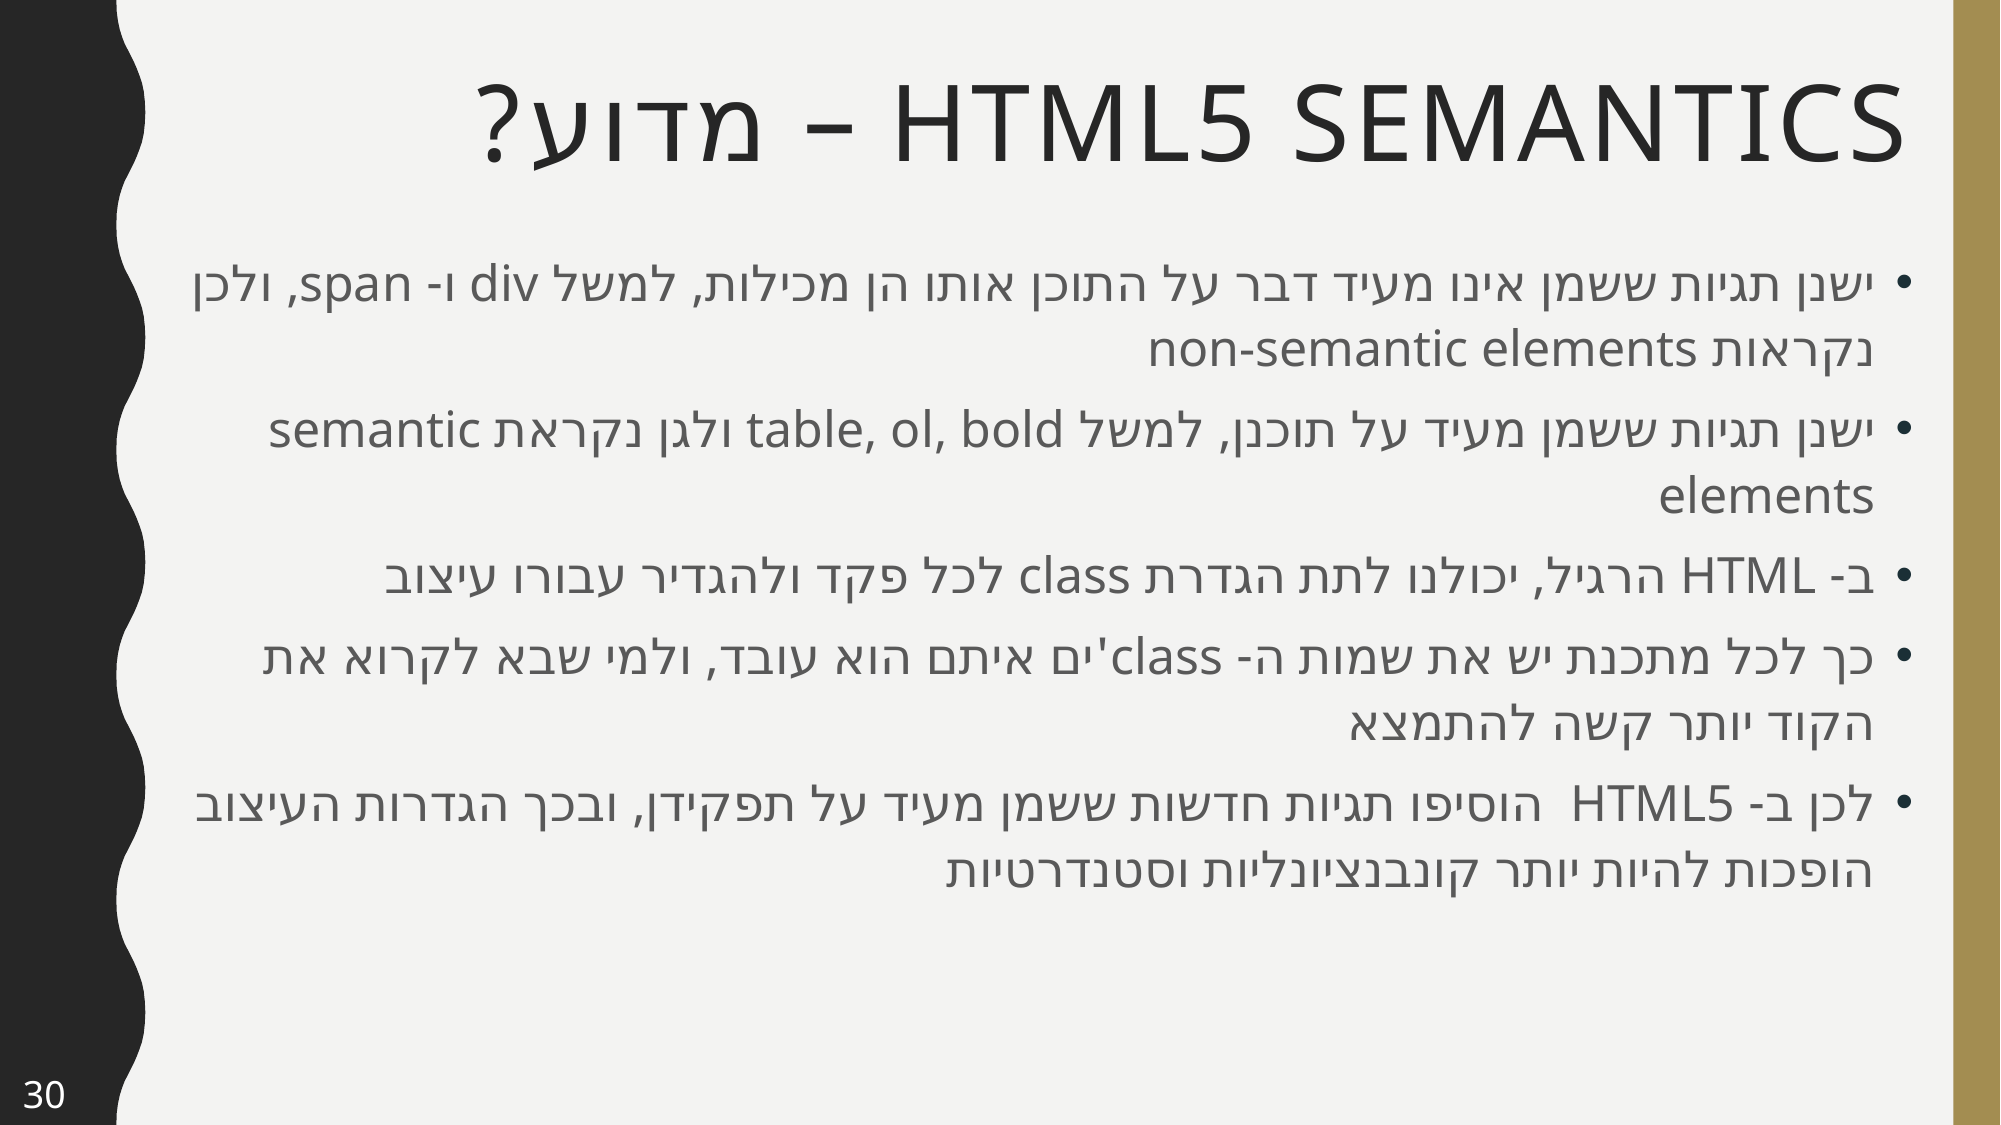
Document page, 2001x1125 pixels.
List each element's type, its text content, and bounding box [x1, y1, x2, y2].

title HTML5 Semantics – מדוע? [173, 62, 1929, 215]
list ישנן תגיות ששמן אינו מעיד דבר על התוכן אותו הן מכילות, למשל div ו- span, ולכן נקראות non-semantic elements ישנן תגיות ששמן מעיד על תוכנן, למשל table, ol, bold ולגן נקראת semantic elements ב- HTML הרגיל, יכולנו לתת הגדרת class לכל פקד ולהגדיר עבורו עיצוב כך לכל מתכנת יש את שמות ה- class'ים איתם הוא עובד, ולמי שבא לקרוא את הקוד יותר קשה להתמצא לכן ב- HTML5 הוסיפו תגיות חדשות ששמן מעיד על תפקידן, ובכך הגדרות העיצוב הופכות להיות יותר קונבנציונליות וסטנדרטיות [173, 237, 1929, 1091]
